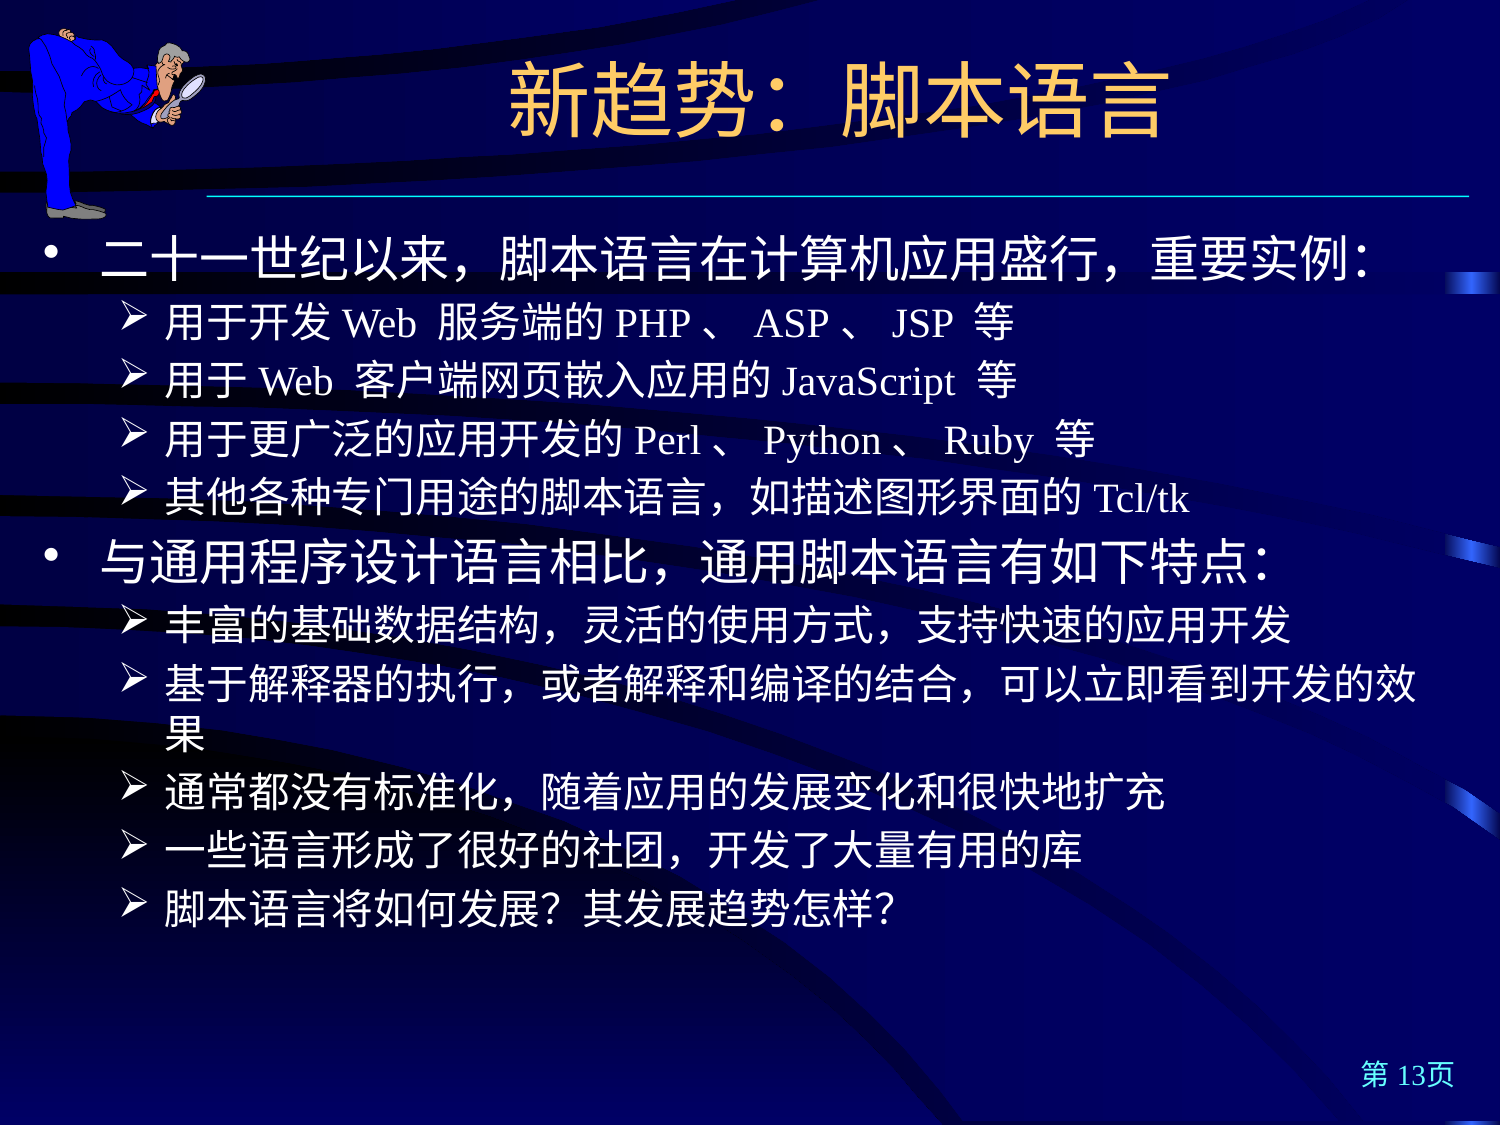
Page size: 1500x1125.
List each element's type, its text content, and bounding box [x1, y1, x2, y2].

slide_number 第13页 [1157, 1048, 1471, 1103]
list 二十一世纪以来，脚本语言在计算机应用盛行，重要实例： 用于开发Web 服务端的PHP、ASP、JSP 等 用于Web 客户端网页嵌入应用的JavaScript 等 用于更广泛的应用开发的Perl、Python、Ruby 等 其他各种专门用途的脚本语言，如描述图形界面的Tcl/tk 与通用程序设计语言相比，通用脚本语言有如下特点： 丰富的基础数据结构，灵活的使用方式，支持快速的应用开发 基于解释器的执行，或者解释和编译的结合，可以立即看到开发的效果 通常都没有标准化，随着应用的发展变化和很快地扩充 一些语言形成了很好的社团，开发了大量有用的库 脚本语言将如何发展？其发展趋势怎样？ [27, 219, 1471, 1047]
title 新趋势：脚本语言 [208, 28, 1472, 169]
